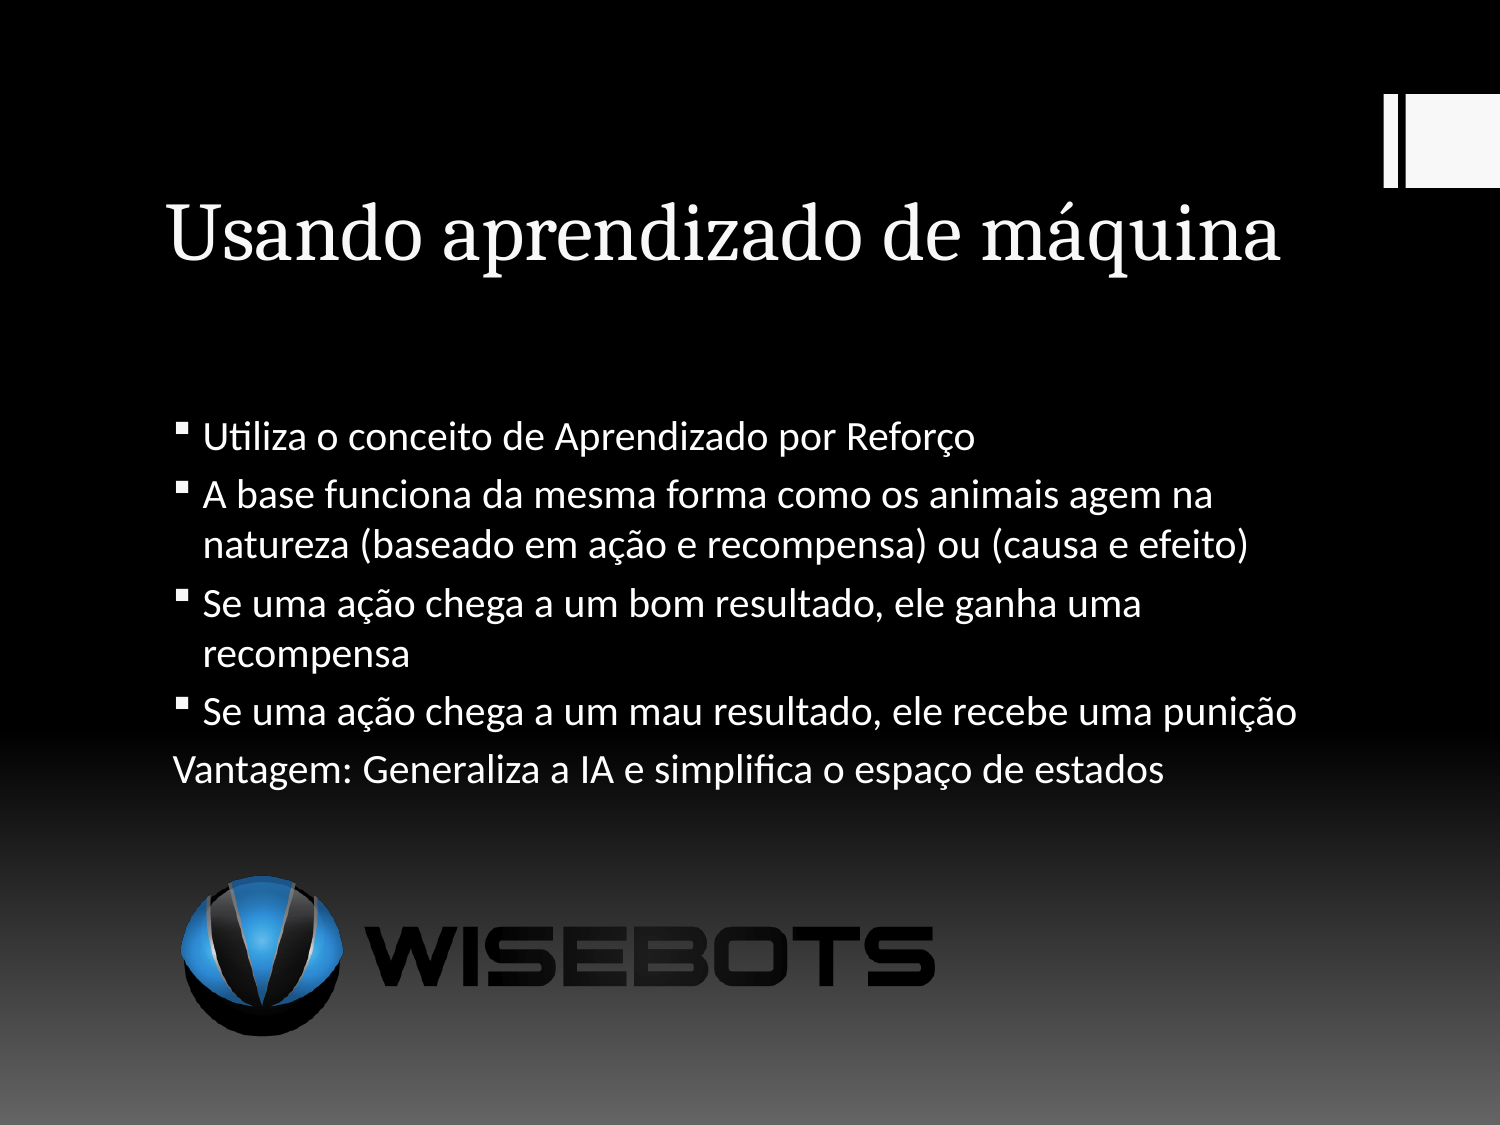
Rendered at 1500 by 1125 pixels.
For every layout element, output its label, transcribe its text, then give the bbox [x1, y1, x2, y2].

picture [164, 863, 977, 1057]
list Utiliza o conceito de Aprendizado por Reforço A base funciona da mesma forma como os animais agem na natureza (baseado em ação e recompensa) ou (causa e efeito) Se uma ação chega a um bom resultado, ele ganha uma recompensa Se uma ação chega a um mau resultado, ele recebe uma punição Vantagem: Generaliza a IA e simplifica o espaço de estados [150, 284, 1350, 1035]
title Usando aprendizado de máquina [150, 95, 1350, 284]
